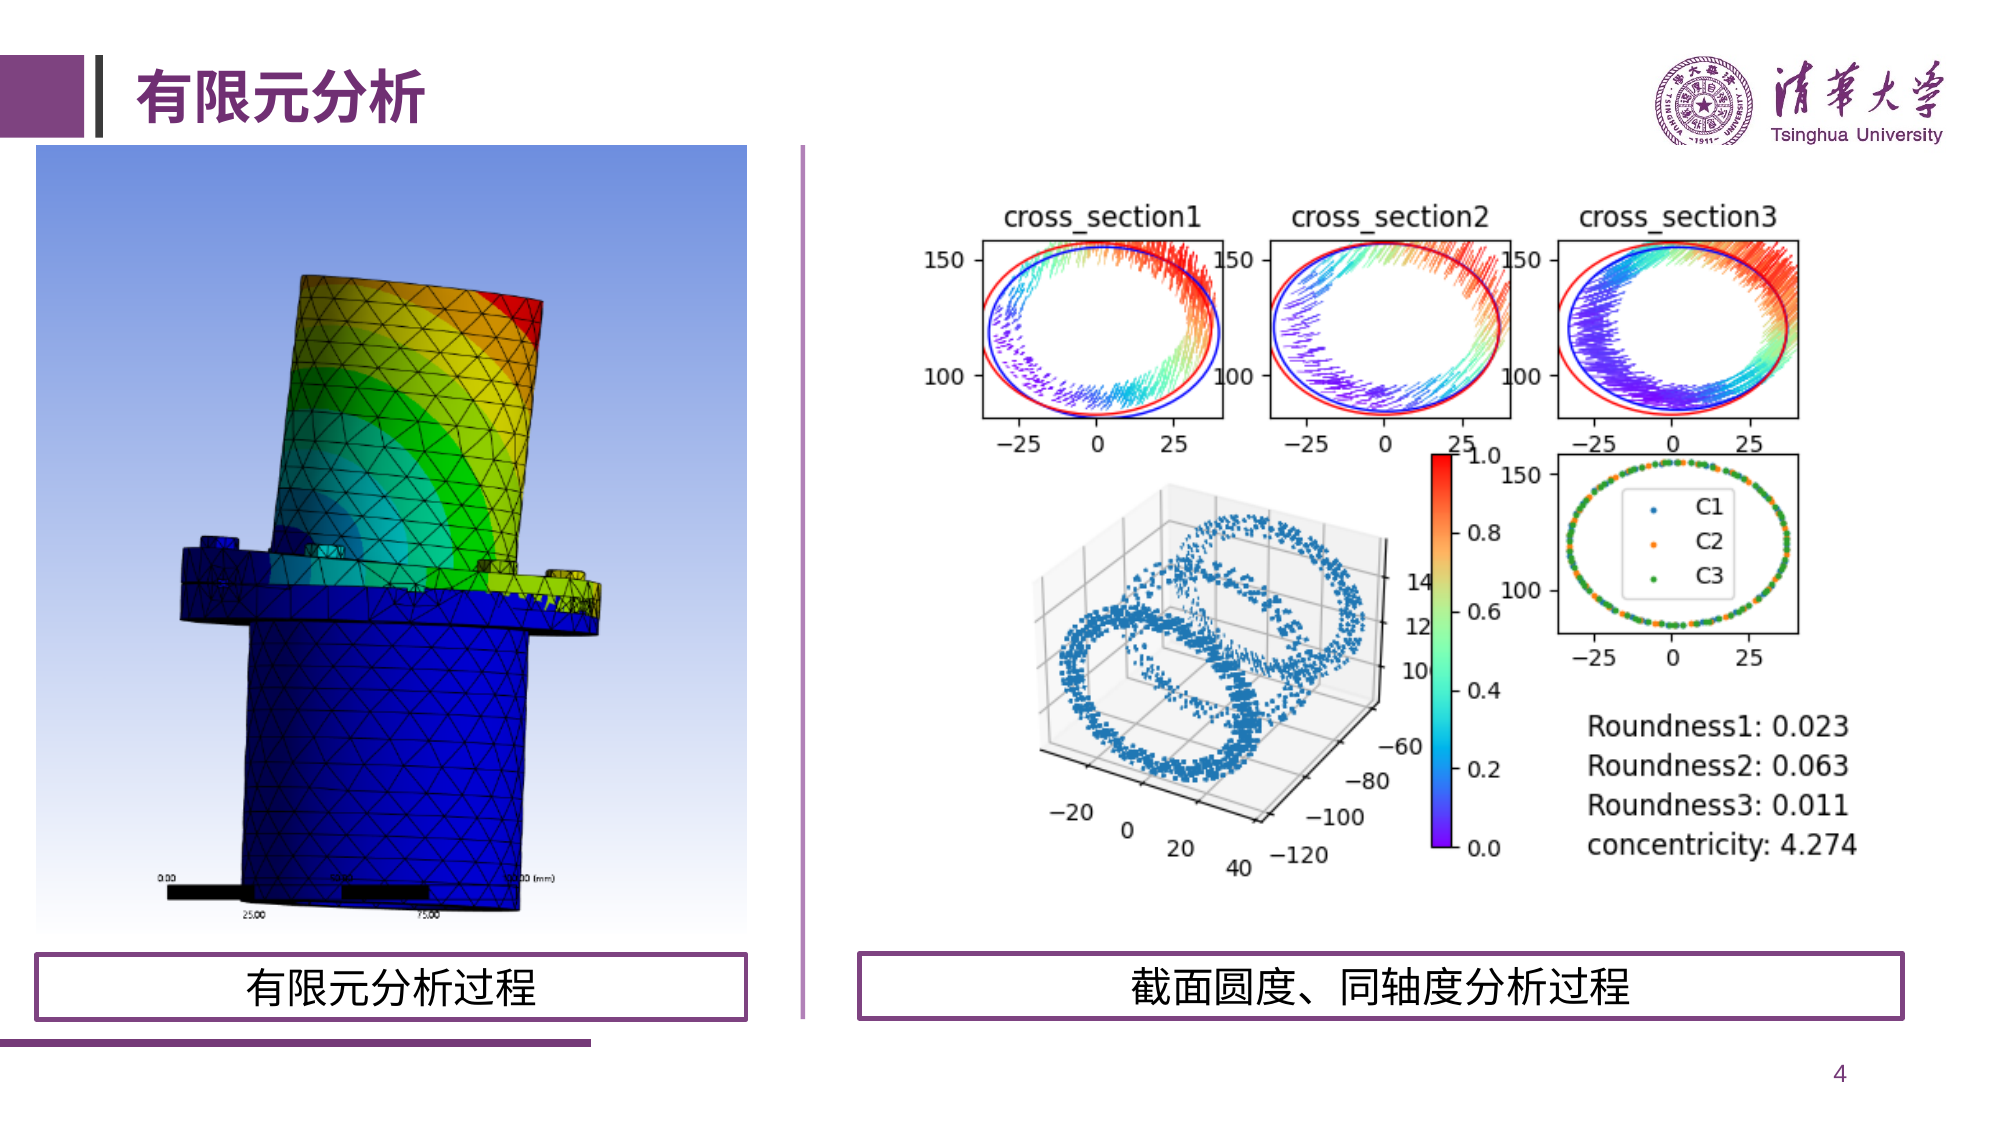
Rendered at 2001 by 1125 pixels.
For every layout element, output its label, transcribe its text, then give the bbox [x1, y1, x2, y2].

picture [851, 42, 1964, 934]
text_box 截面圆度、同轴度分析过程 [859, 953, 1903, 1019]
text_box 有限元分析过程 [36, 954, 747, 1020]
title 有限元分析 [120, 55, 1846, 146]
picture [36, 145, 747, 934]
